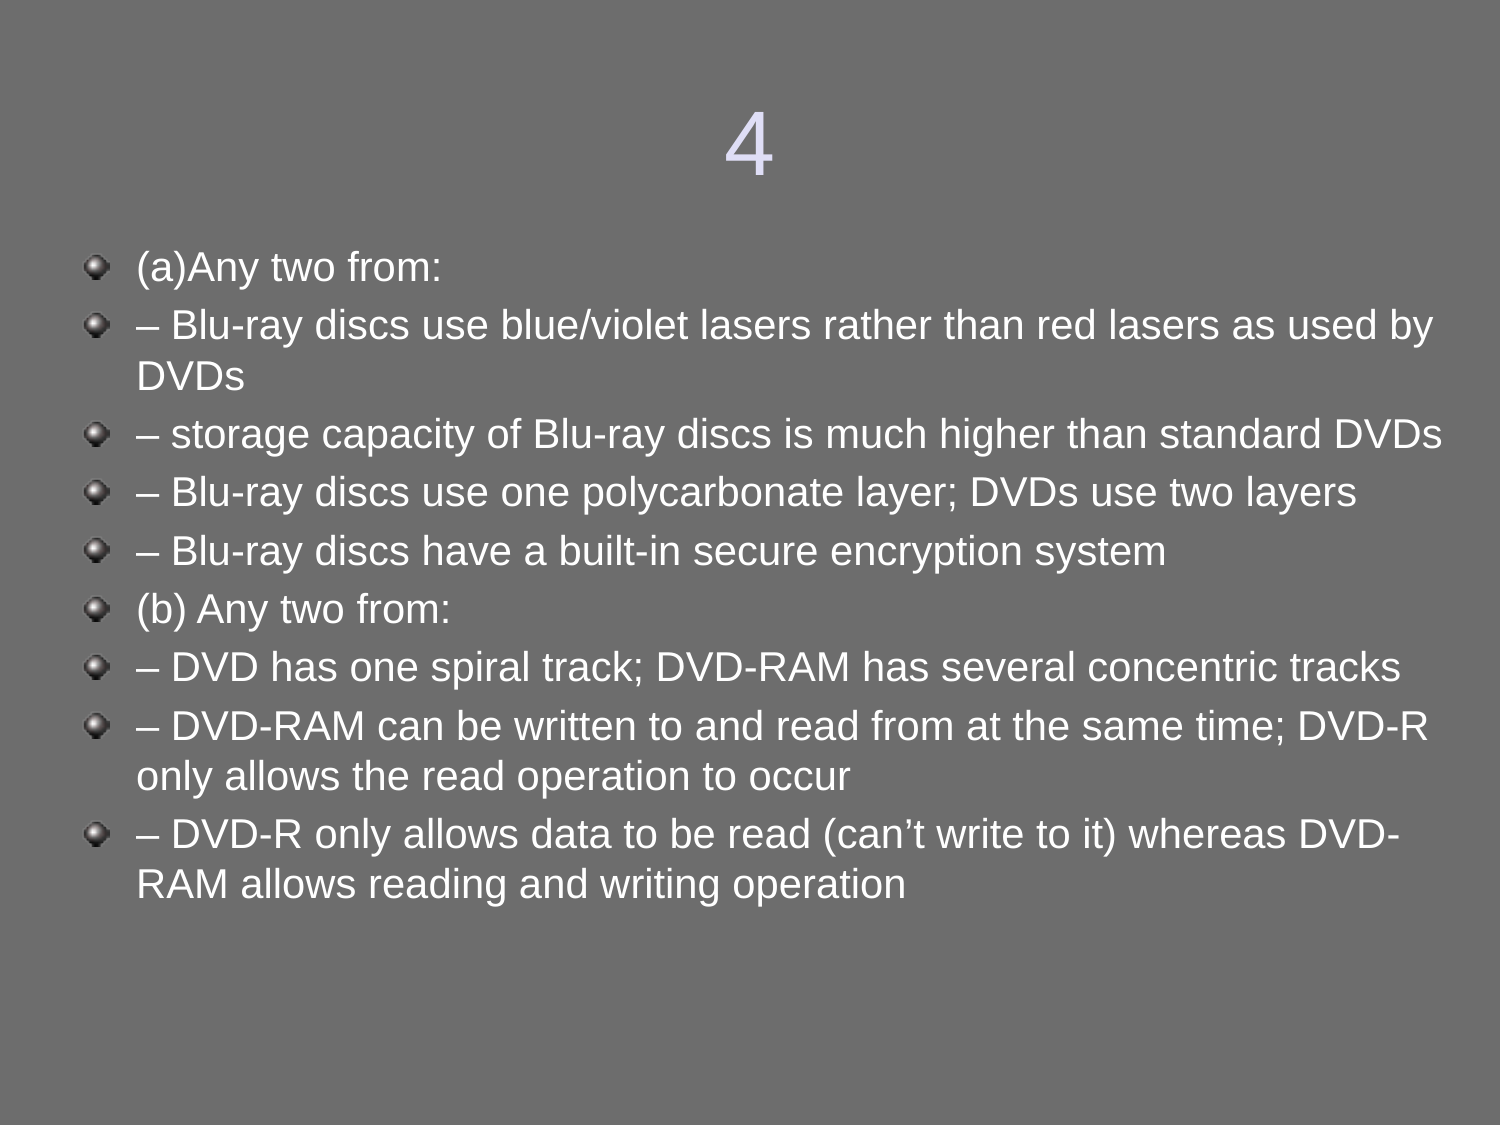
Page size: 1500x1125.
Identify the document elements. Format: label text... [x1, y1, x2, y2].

picture [79, 817, 110, 847]
picture [79, 417, 110, 447]
picture [79, 475, 110, 505]
list (a)Any two from: – Blu-ray discs use blue/violet lasers rather than red lasers as used by DVDs – storage capacity of Blu-ray discs is much higher than standard DVDs – Blu-ray discs use one polycarbonate layer; DVDs use two layers – Blu-ray discs have a built-in secure encryption system (b) Any two from: – DVD has one spiral track; DVD-RAM has several concentric tracks – DVD-RAM can be written to and read from at the same time; DVD-R only allows the read operation to occur – DVD-R only allows data to be read (can’t write to it) whereas DVD-RAM allows reading and writing operation [64, 232, 1459, 977]
picture [79, 708, 110, 739]
picture [79, 308, 110, 338]
picture [79, 650, 110, 680]
picture [79, 592, 110, 622]
picture [79, 533, 110, 563]
title 4 [75, 45, 1425, 232]
picture [79, 250, 110, 280]
